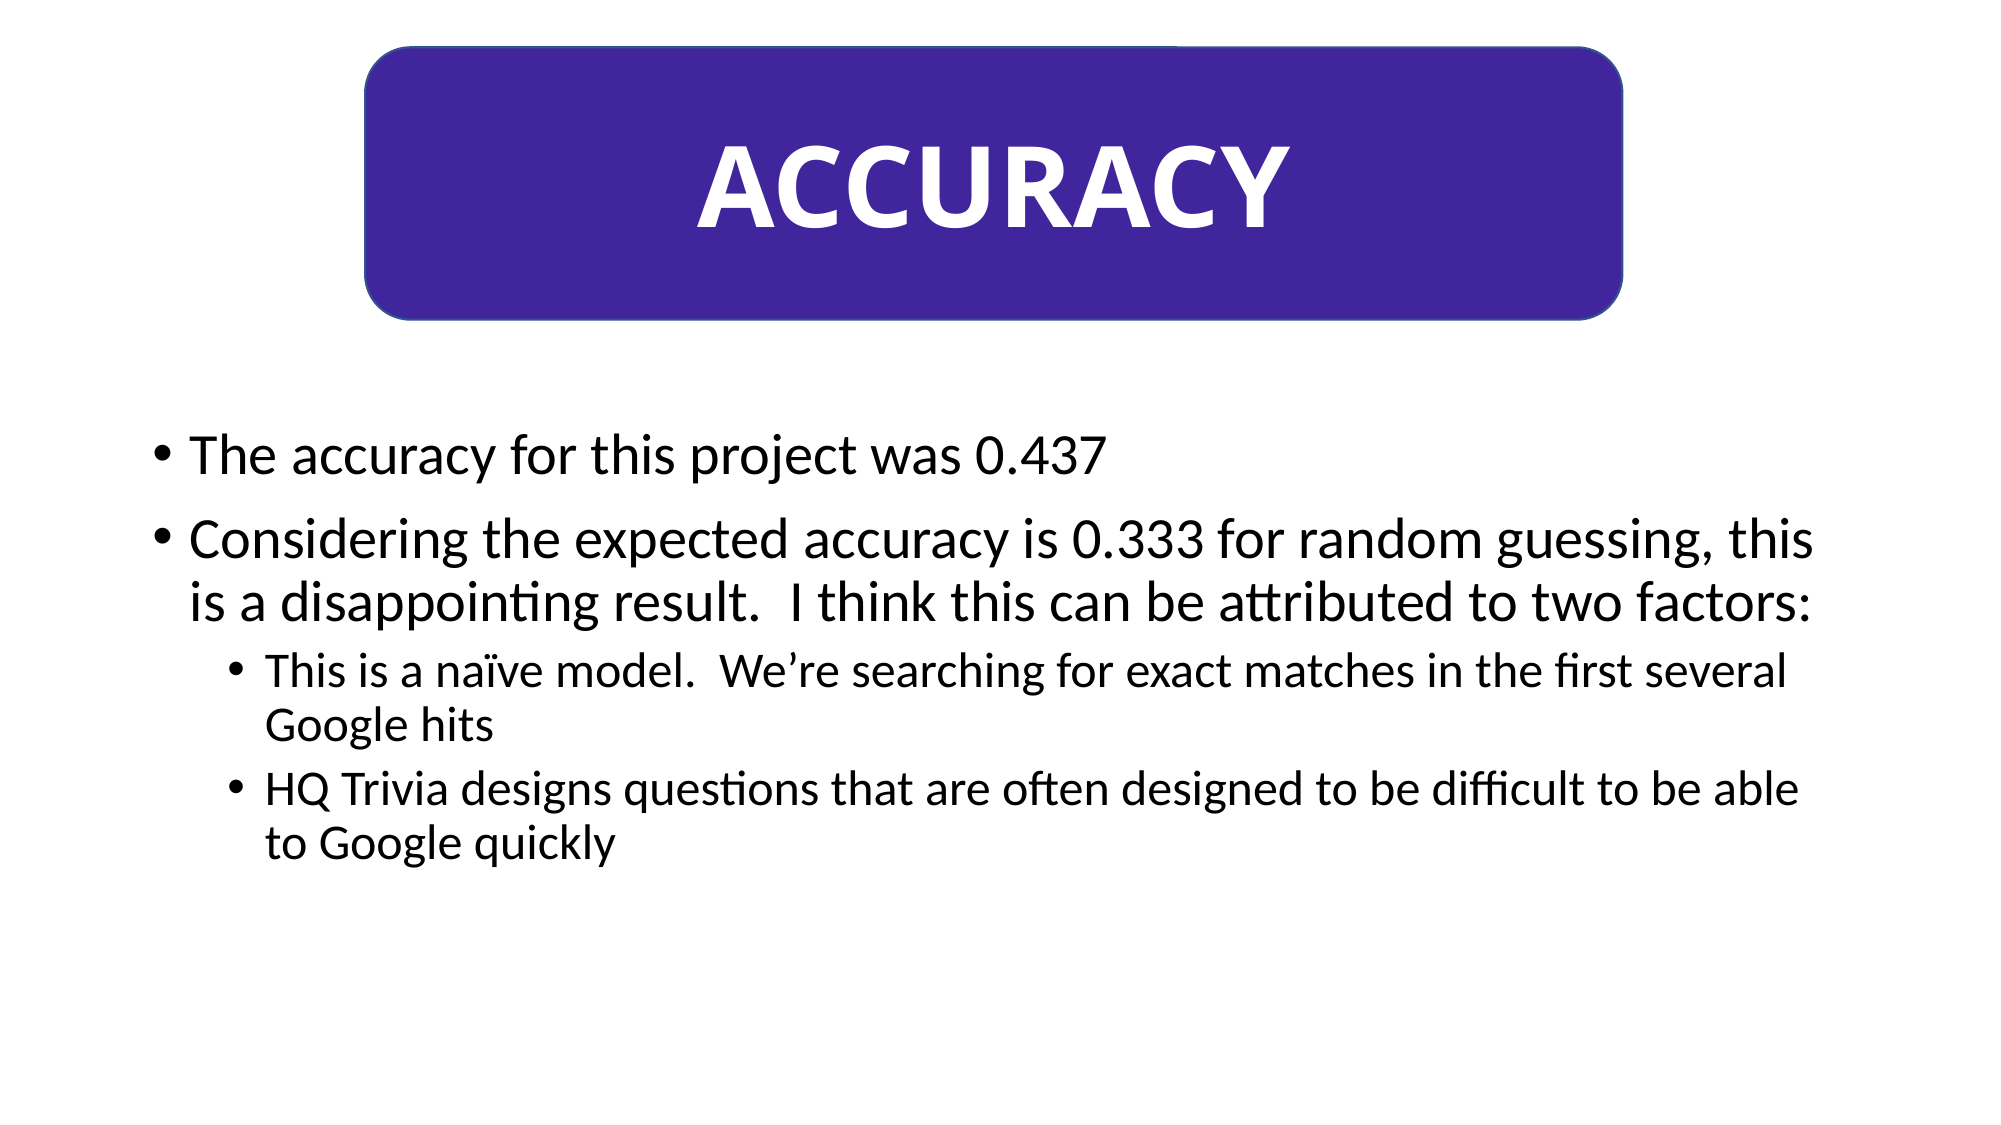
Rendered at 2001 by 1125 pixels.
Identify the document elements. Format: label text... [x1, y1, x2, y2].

text_box [364, 46, 1624, 321]
list The accuracy for this project was 0.437 Considering the expected accuracy is 0.333 for random guessing, this is a disappointing result. I think this can be attributed to two factors: This is a naïve model. We’re searching for exact matches in the first several Google hits HQ Trivia designs questions that are often designed to be difficult to be able to Google quickly [137, 416, 1863, 1014]
text_box ACCURACY [400, 107, 1587, 258]
